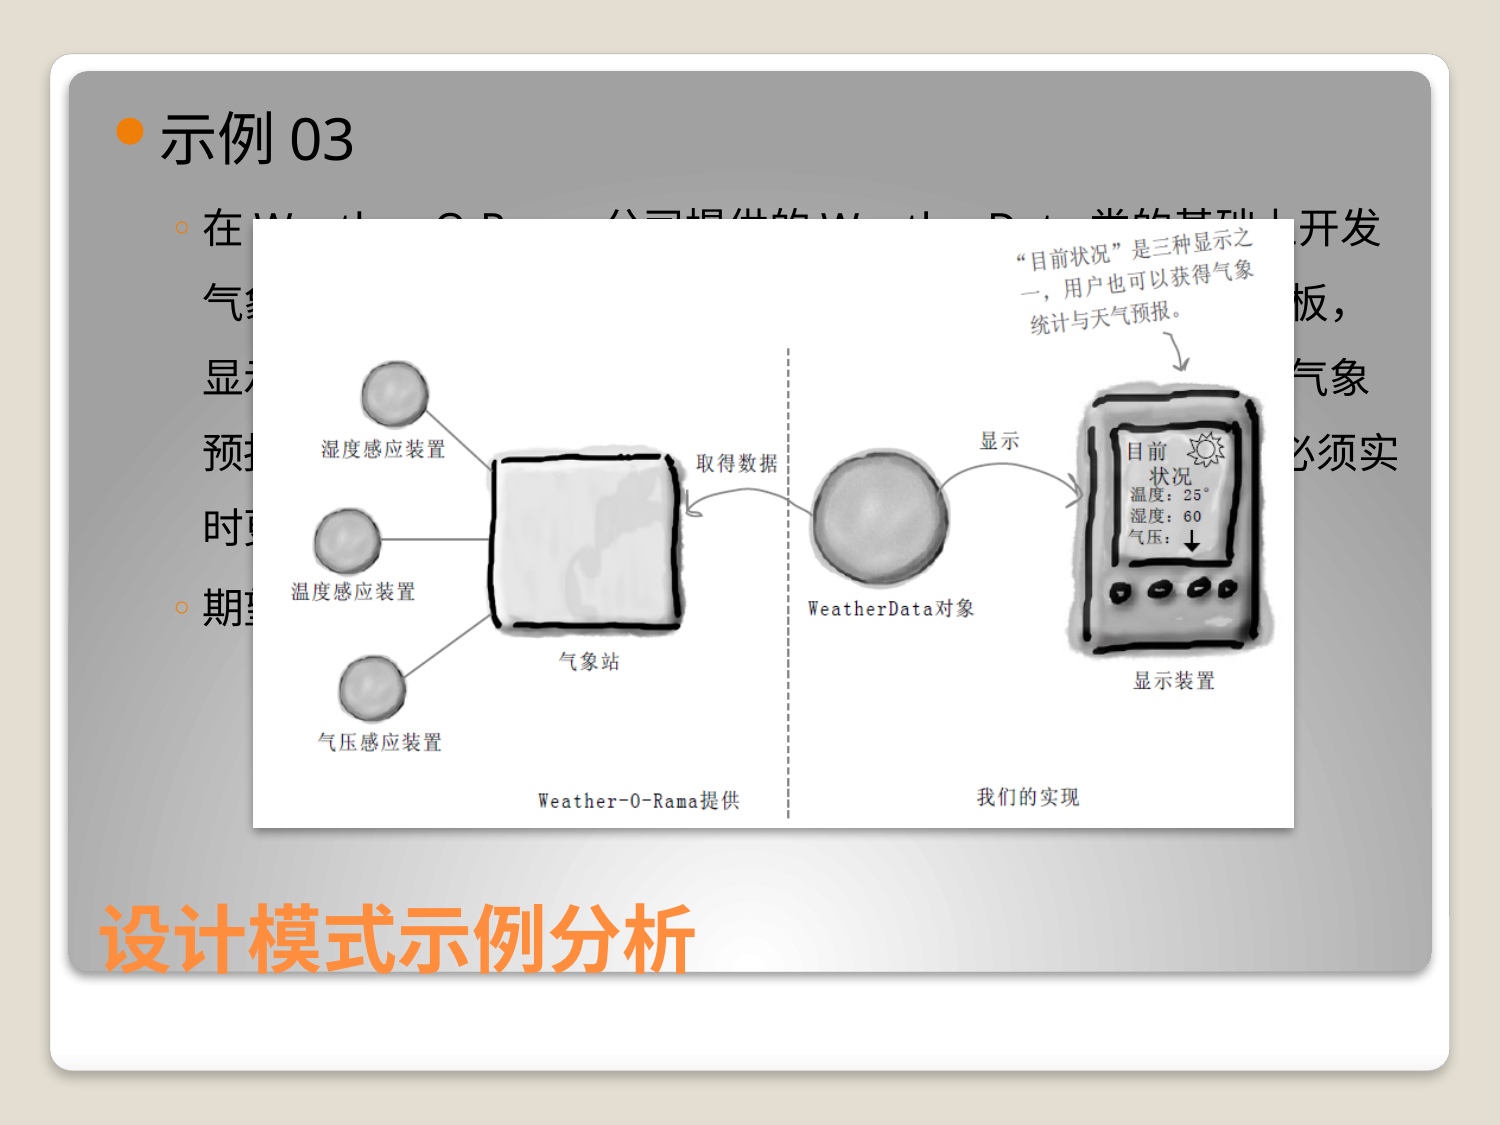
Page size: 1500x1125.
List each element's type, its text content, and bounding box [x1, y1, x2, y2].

title 设计模式示例分析 [82, 817, 1425, 991]
list 示例03 在Weather-O-Rama公司提供的WeatherData类的基础上开发气象观测应用，为客户提供气象布告板的服务。有三种布告板，显示目前状况的布告板；显示气象统计信息的布告板；显示气象预报的布告板。当WeatherData的数据更新时，各布告板必须实时更新。 期望该应用系统具有良好的可扩展性。 [82, 86, 1425, 774]
picture [253, 219, 1294, 829]
